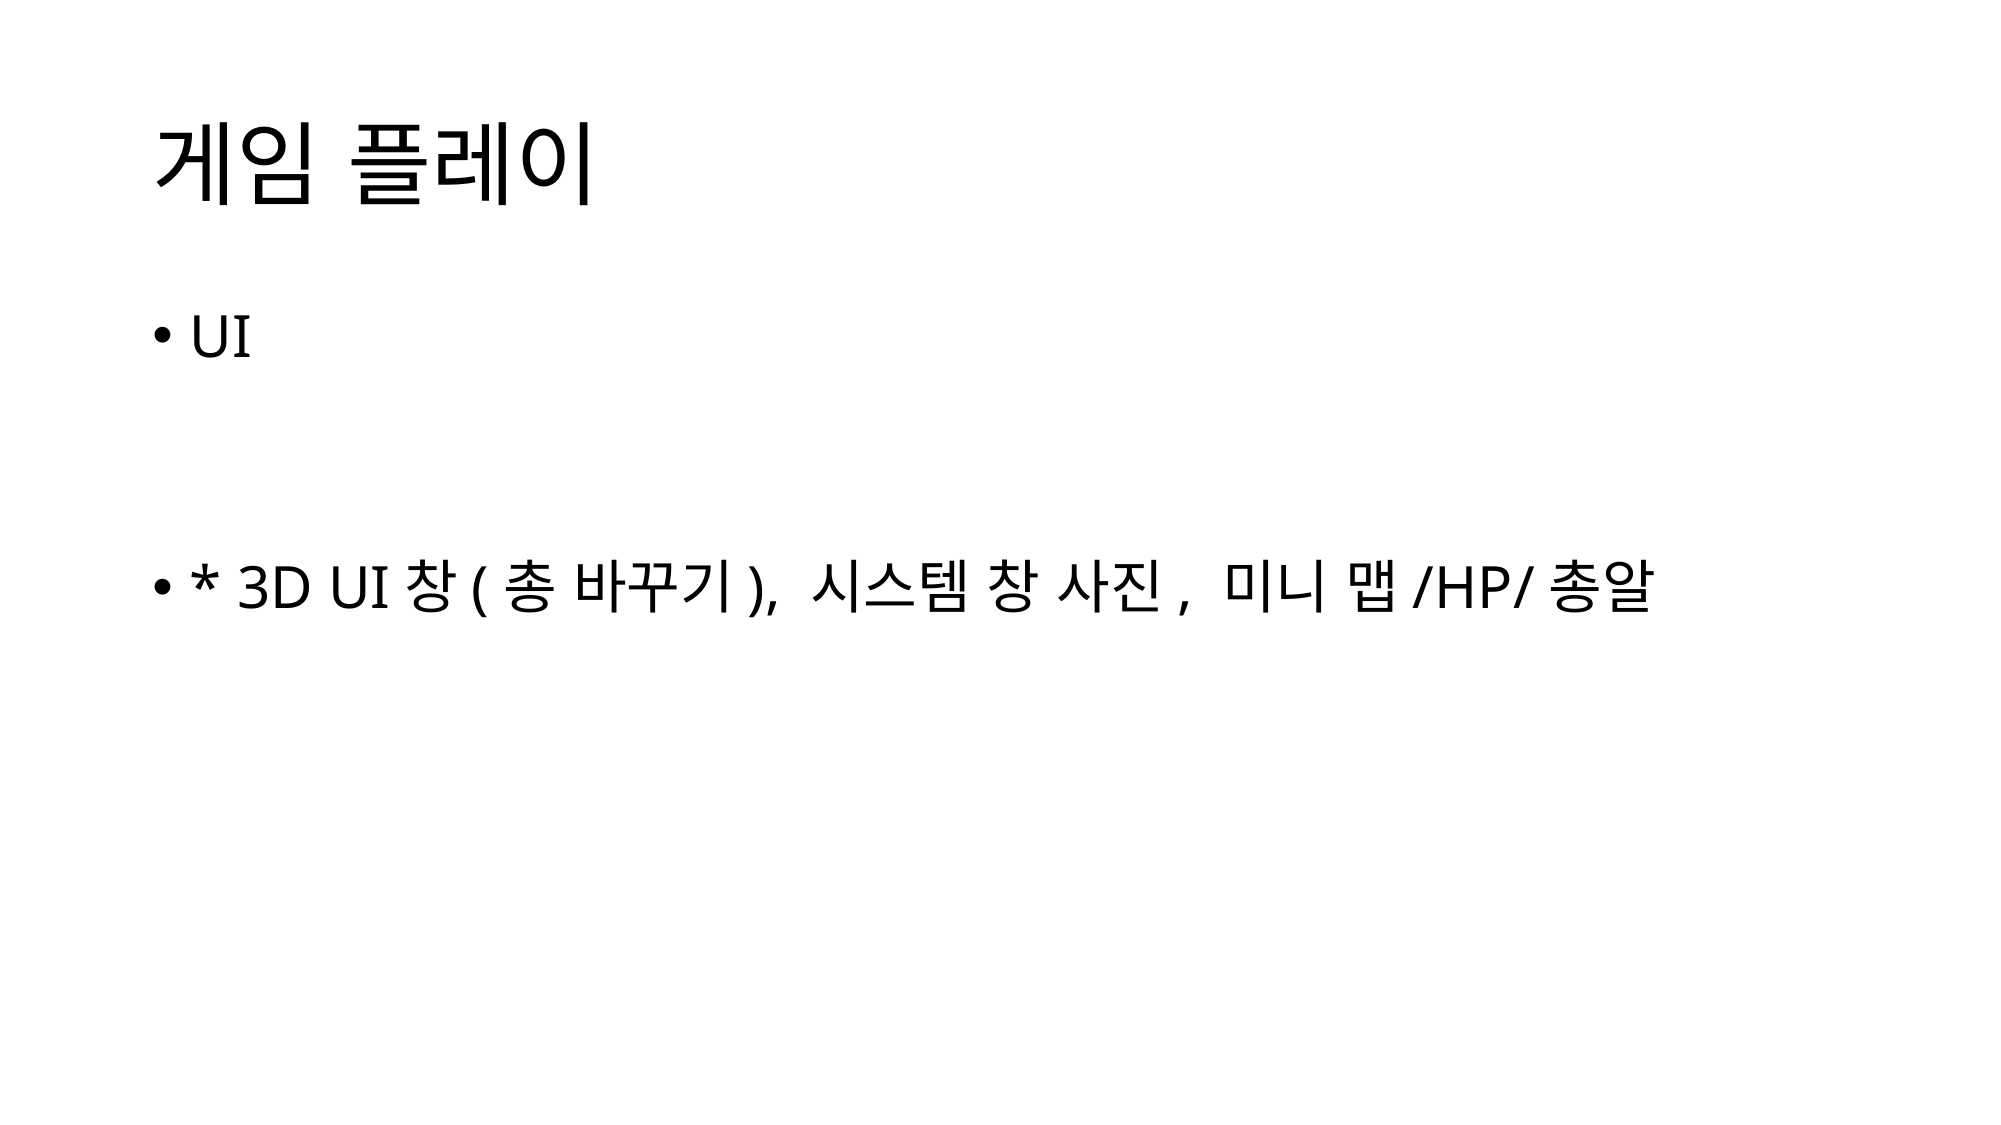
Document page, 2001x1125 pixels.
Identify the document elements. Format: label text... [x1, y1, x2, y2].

list UI * 3D UI창(총 바꾸기), 시스템 창 사진, 미니 맵/HP/총알 [137, 299, 1863, 1014]
title 게임 플레이 [137, 59, 1863, 278]
